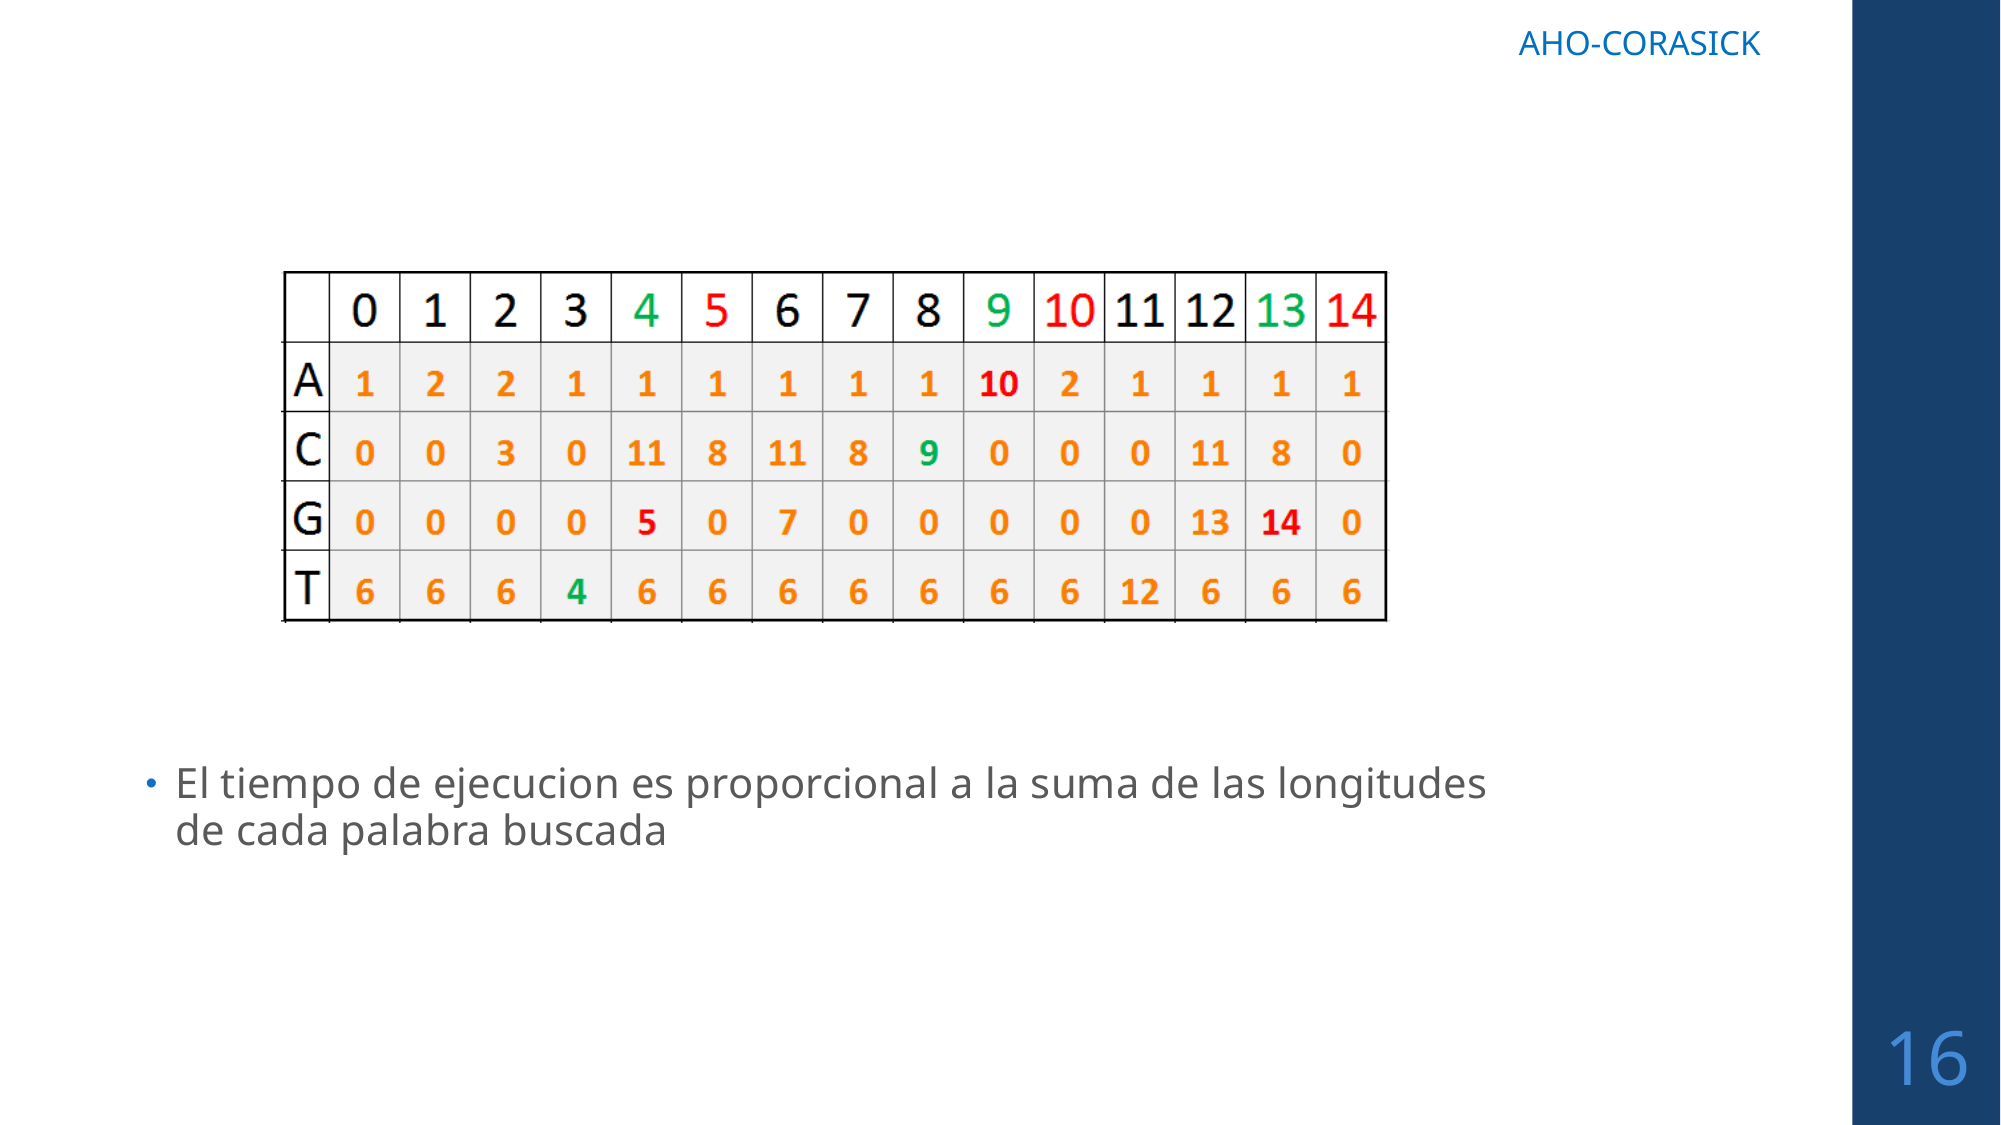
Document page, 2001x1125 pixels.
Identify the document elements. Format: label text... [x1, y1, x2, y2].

text_box AHO-CORASICK [1504, 15, 1910, 70]
picture [280, 271, 1391, 624]
slide_number 16 [1852, 1012, 2000, 1110]
list El tiempo de ejecucion es proporcional a la suma de las longitudes de cada palabra buscada [130, 752, 1541, 878]
